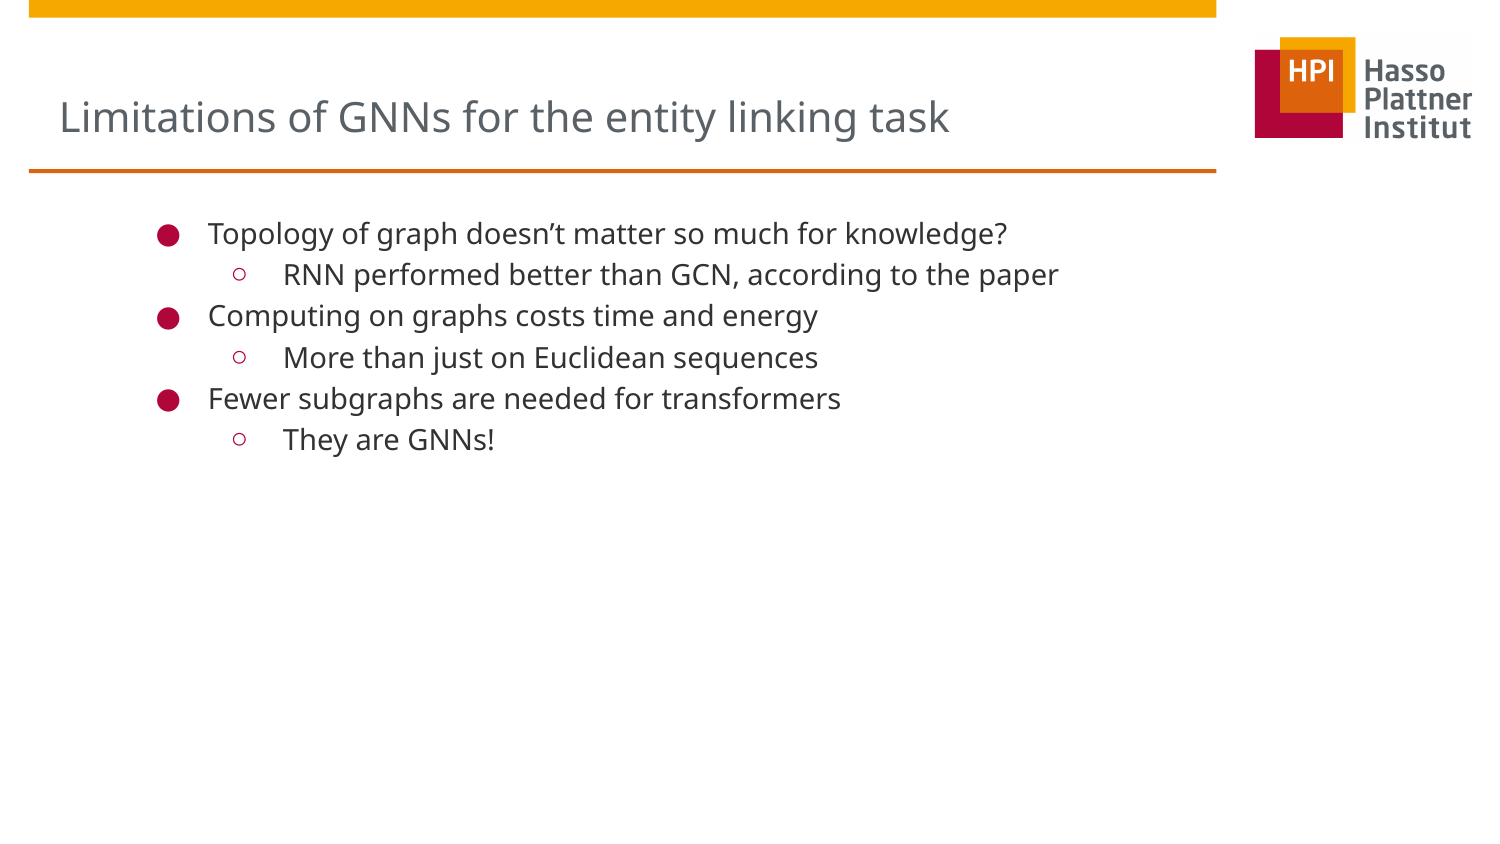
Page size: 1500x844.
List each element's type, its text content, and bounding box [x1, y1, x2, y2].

list Topology of graph doesn’t matter so much for knowledge? RNN performed better than GCN, according to the paper Computing on graphs costs time and energy More than just on Euclidean sequences Fewer subgraphs are needed for transformers They are GNNs! [132, 203, 1187, 688]
title Limitations of GNNs for the entity linking task [58, 17, 1187, 170]
picture [1252, 33, 1477, 142]
